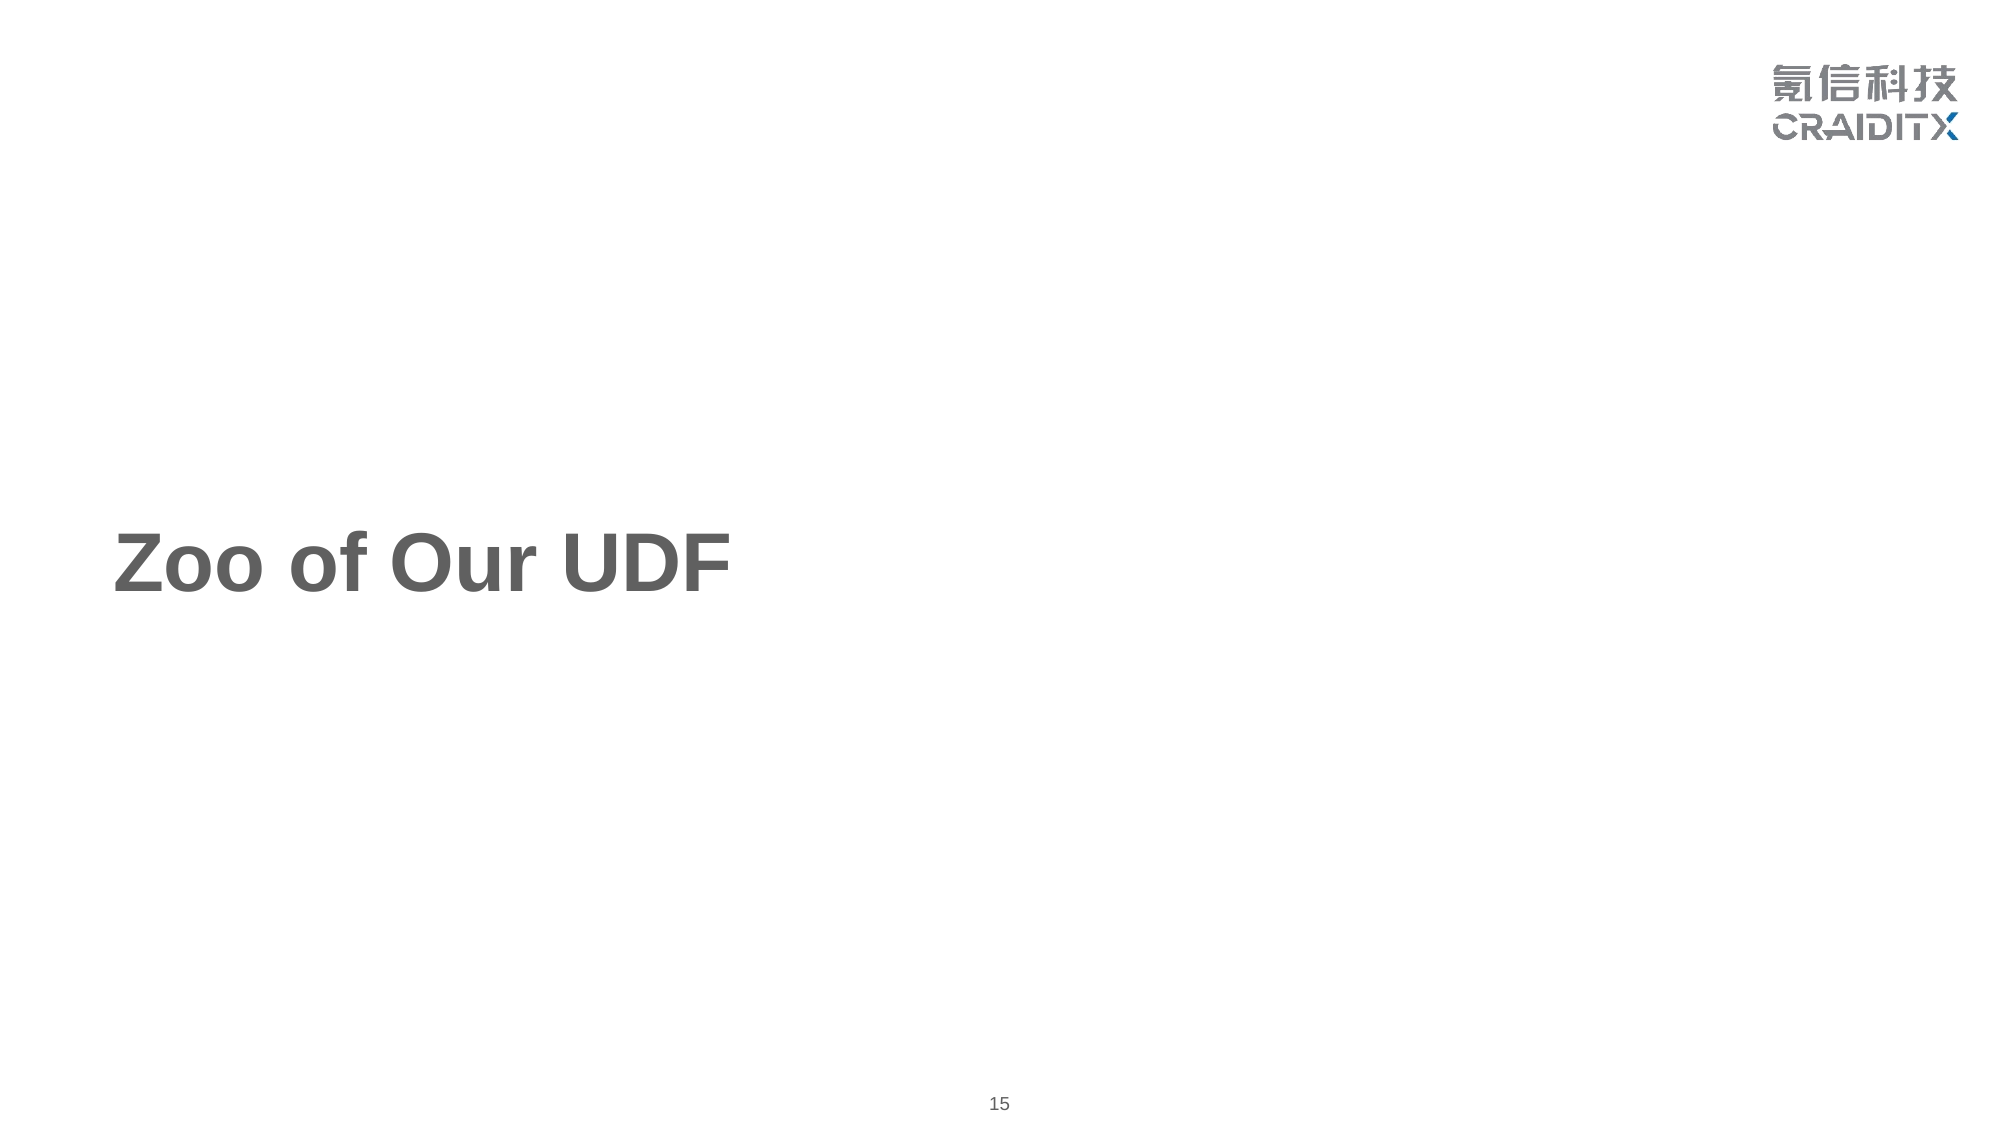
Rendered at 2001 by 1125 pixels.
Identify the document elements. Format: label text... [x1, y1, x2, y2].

title Zoo of Our UDF [101, 420, 1899, 618]
picture [1767, 62, 1964, 143]
